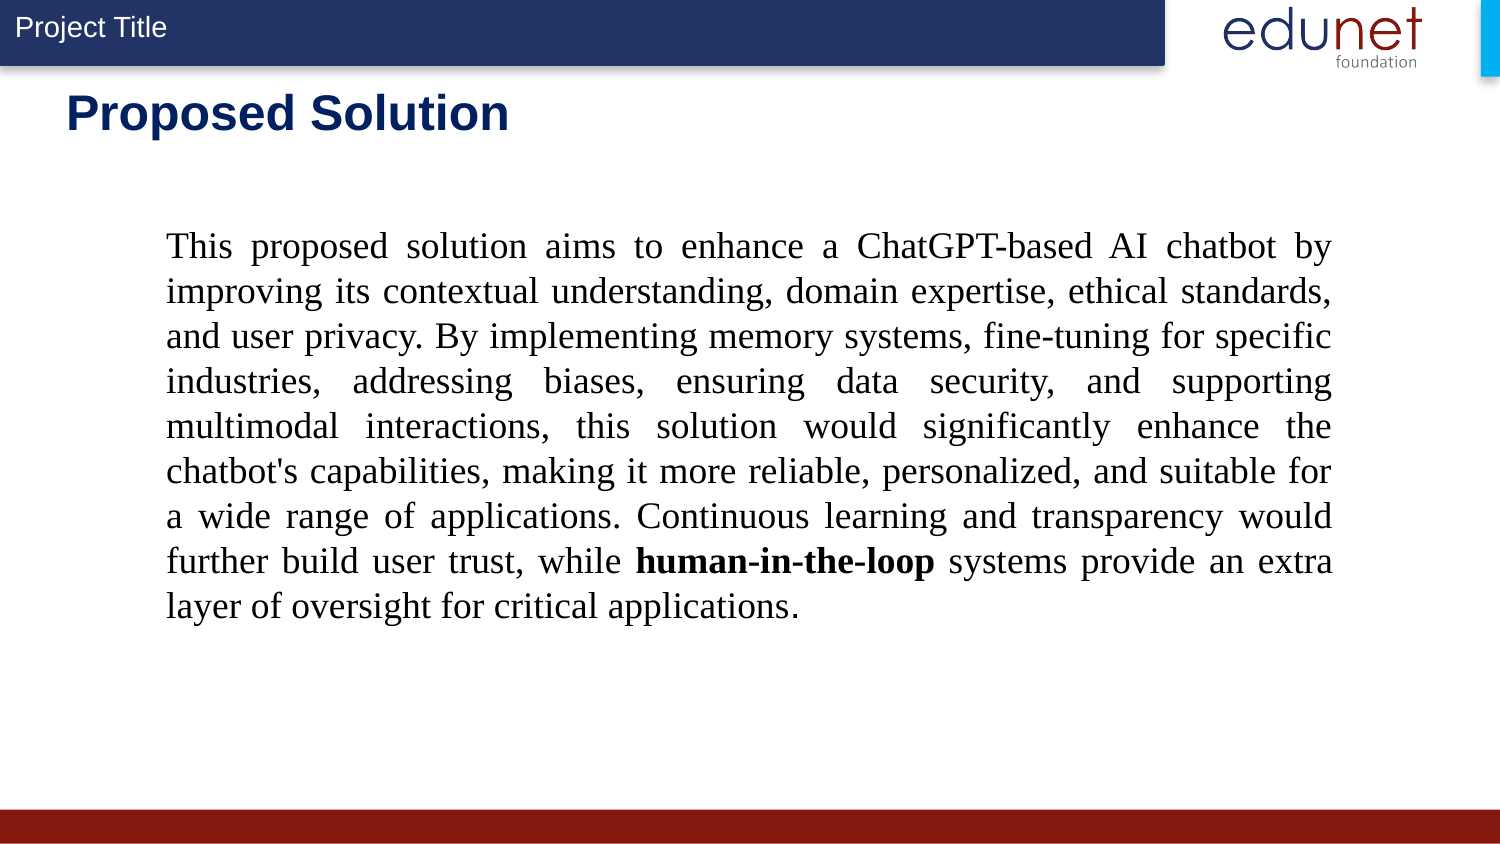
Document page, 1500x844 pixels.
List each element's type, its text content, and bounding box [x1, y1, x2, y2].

picture [1219, 4, 1424, 72]
text_box This proposed solution aims to enhance a ChatGPT-based AI chatbot by improving its contextual understanding, domain expertise, ethical standards, and user privacy. By implementing memory systems, fine-tuning for specific industries, addressing biases, ensuring data security, and supporting multimodal interactions, this solution would significantly enhance the chatbot's capabilities, making it more reliable, personalized, and suitable for a wide range of applications. Continuous learning and transparency would further build user trust, while human-in-the-loop systems provide an extra layer of oversight for critical applications. [151, 134, 1349, 634]
title Proposed Solution [51, 72, 1449, 229]
